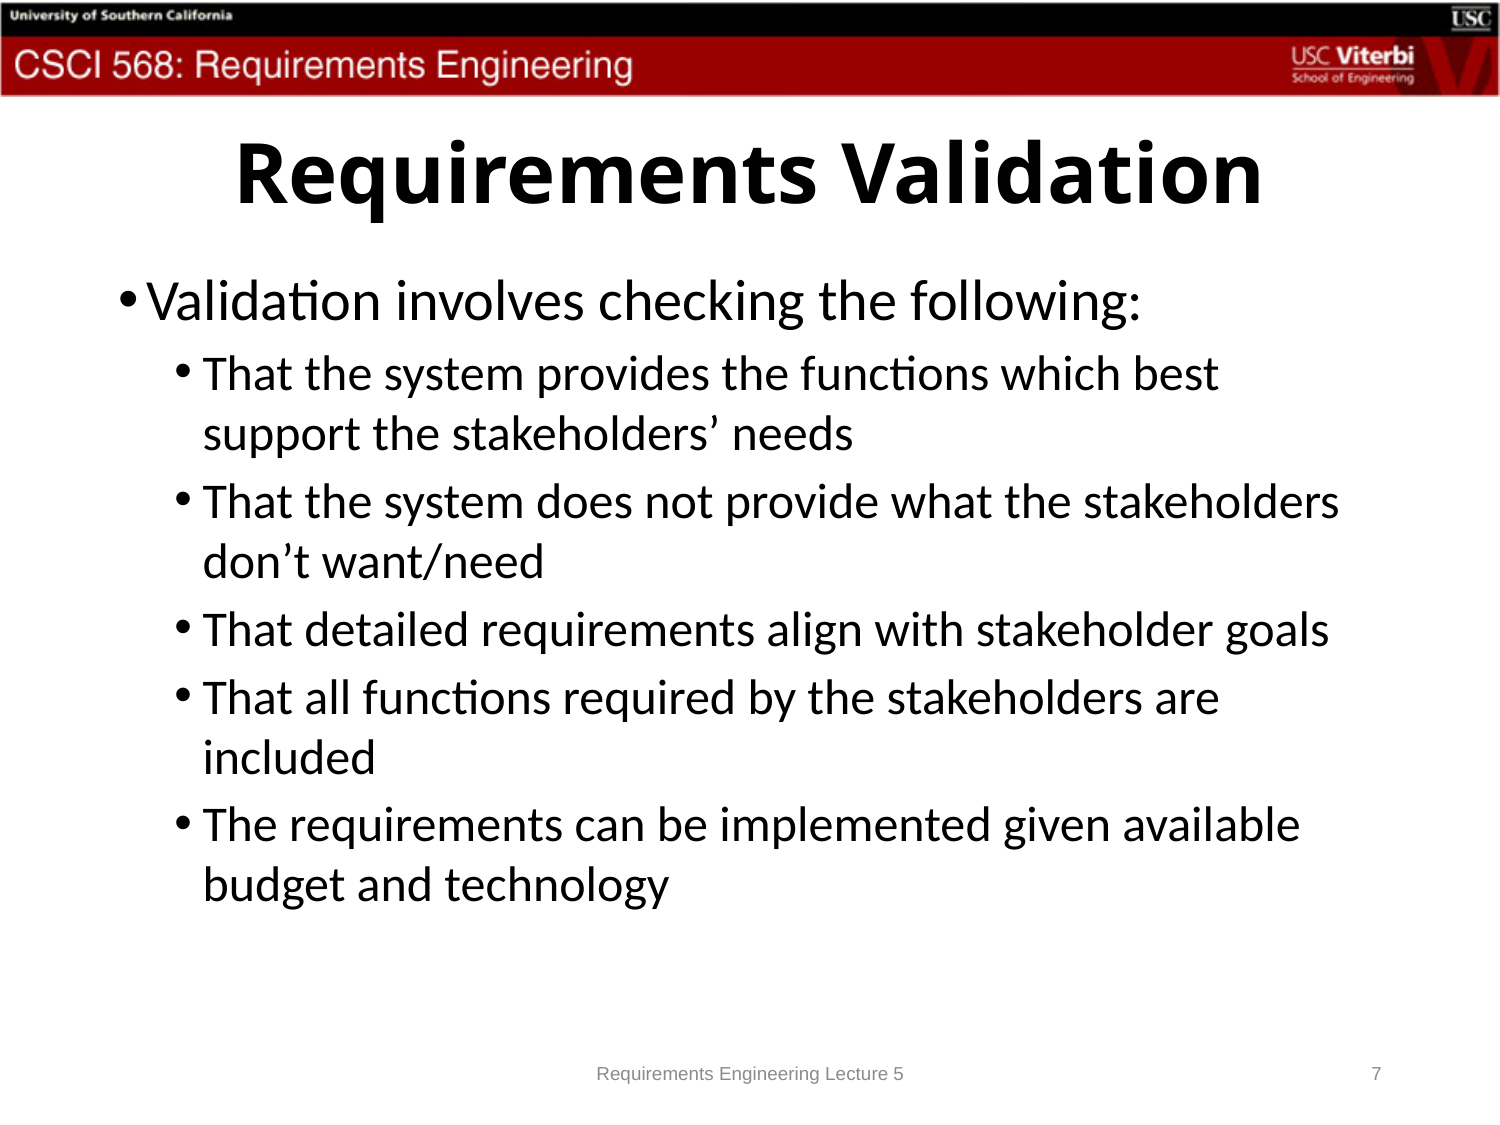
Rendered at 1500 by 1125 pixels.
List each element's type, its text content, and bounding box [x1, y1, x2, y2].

footer Requirements Engineering Lecture 5 [496, 1042, 1004, 1103]
title Requirements Validation [103, 115, 1397, 238]
picture [0, 2, 1500, 97]
list Validation involves checking the following: That the system provides the functions which best support the stakeholders’ needs That the system does not provide what the stakeholders don’t want/need That detailed requirements align with stakeholder goals That all functions required by the stakeholders are included The requirements can be implemented given available budget and technology [103, 262, 1397, 1014]
slide_number 7 [1059, 1042, 1397, 1103]
